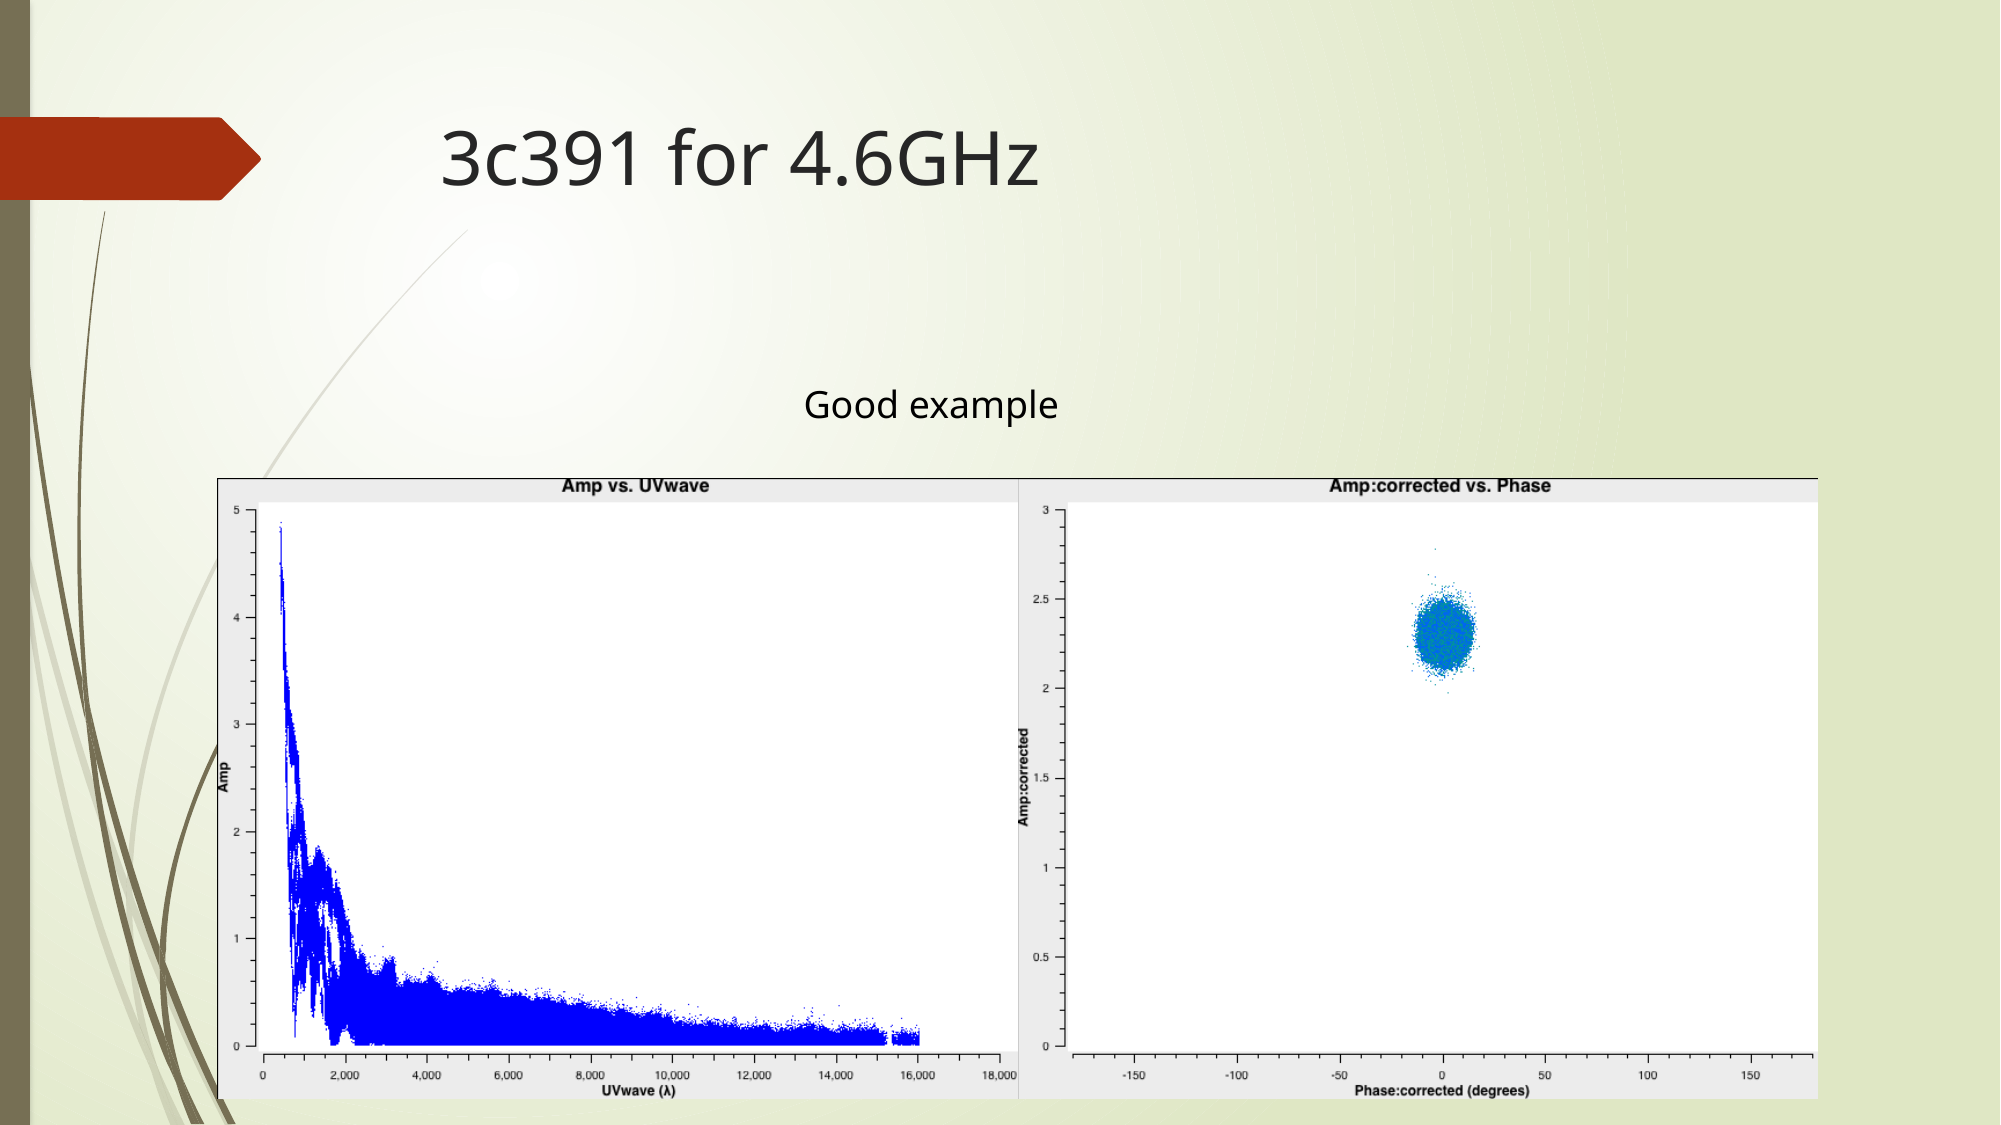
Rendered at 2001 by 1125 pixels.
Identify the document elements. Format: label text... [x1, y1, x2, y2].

title 3c391 for 4.6GHz [425, 102, 1888, 313]
picture [217, 478, 1018, 1099]
text_box Good example [788, 374, 1247, 434]
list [1018, 478, 1819, 1099]
